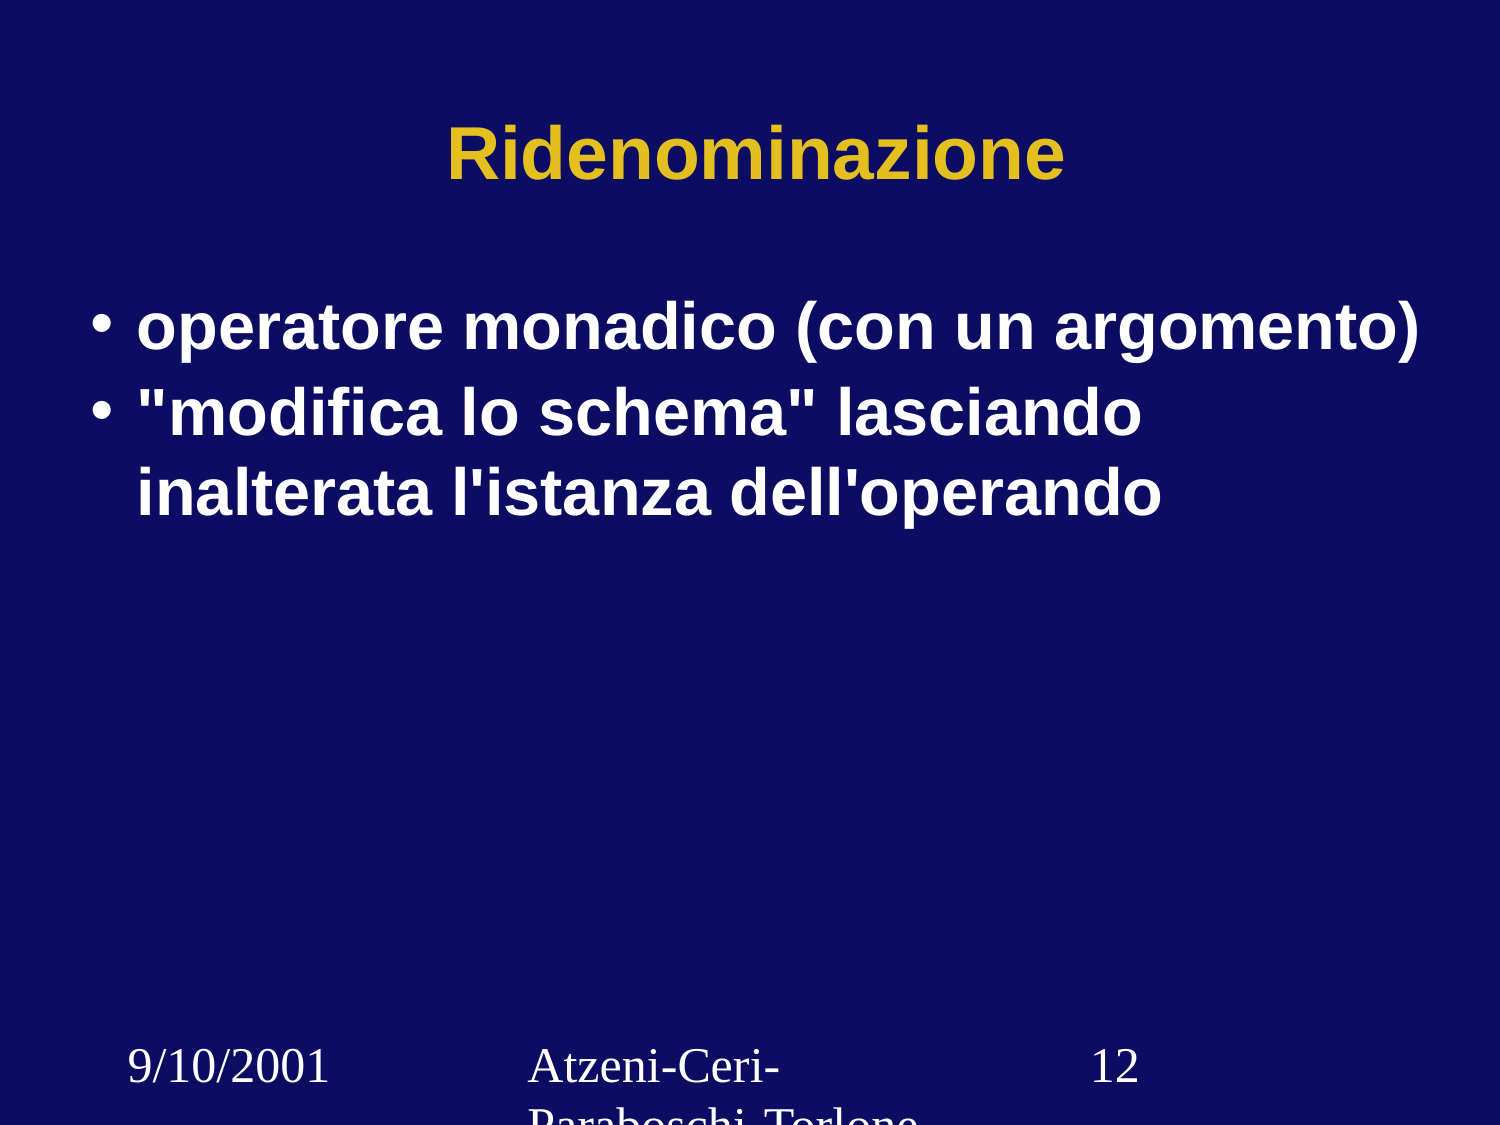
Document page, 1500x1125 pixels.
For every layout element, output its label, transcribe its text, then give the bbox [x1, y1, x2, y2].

list operatore monadico (con un argomento) "modifica lo schema" lasciando inalterata l'istanza dell'operando [75, 275, 1438, 1000]
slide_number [112, 1025, 425, 1100]
title Ridenominazione [75, 37, 1438, 263]
footer Atzeni-Ceri-Paraboschi-Torlone, Basi di dati, Capitolo 3 [512, 1025, 988, 1100]
slide_number ‹#› [1074, 1025, 1388, 1100]
